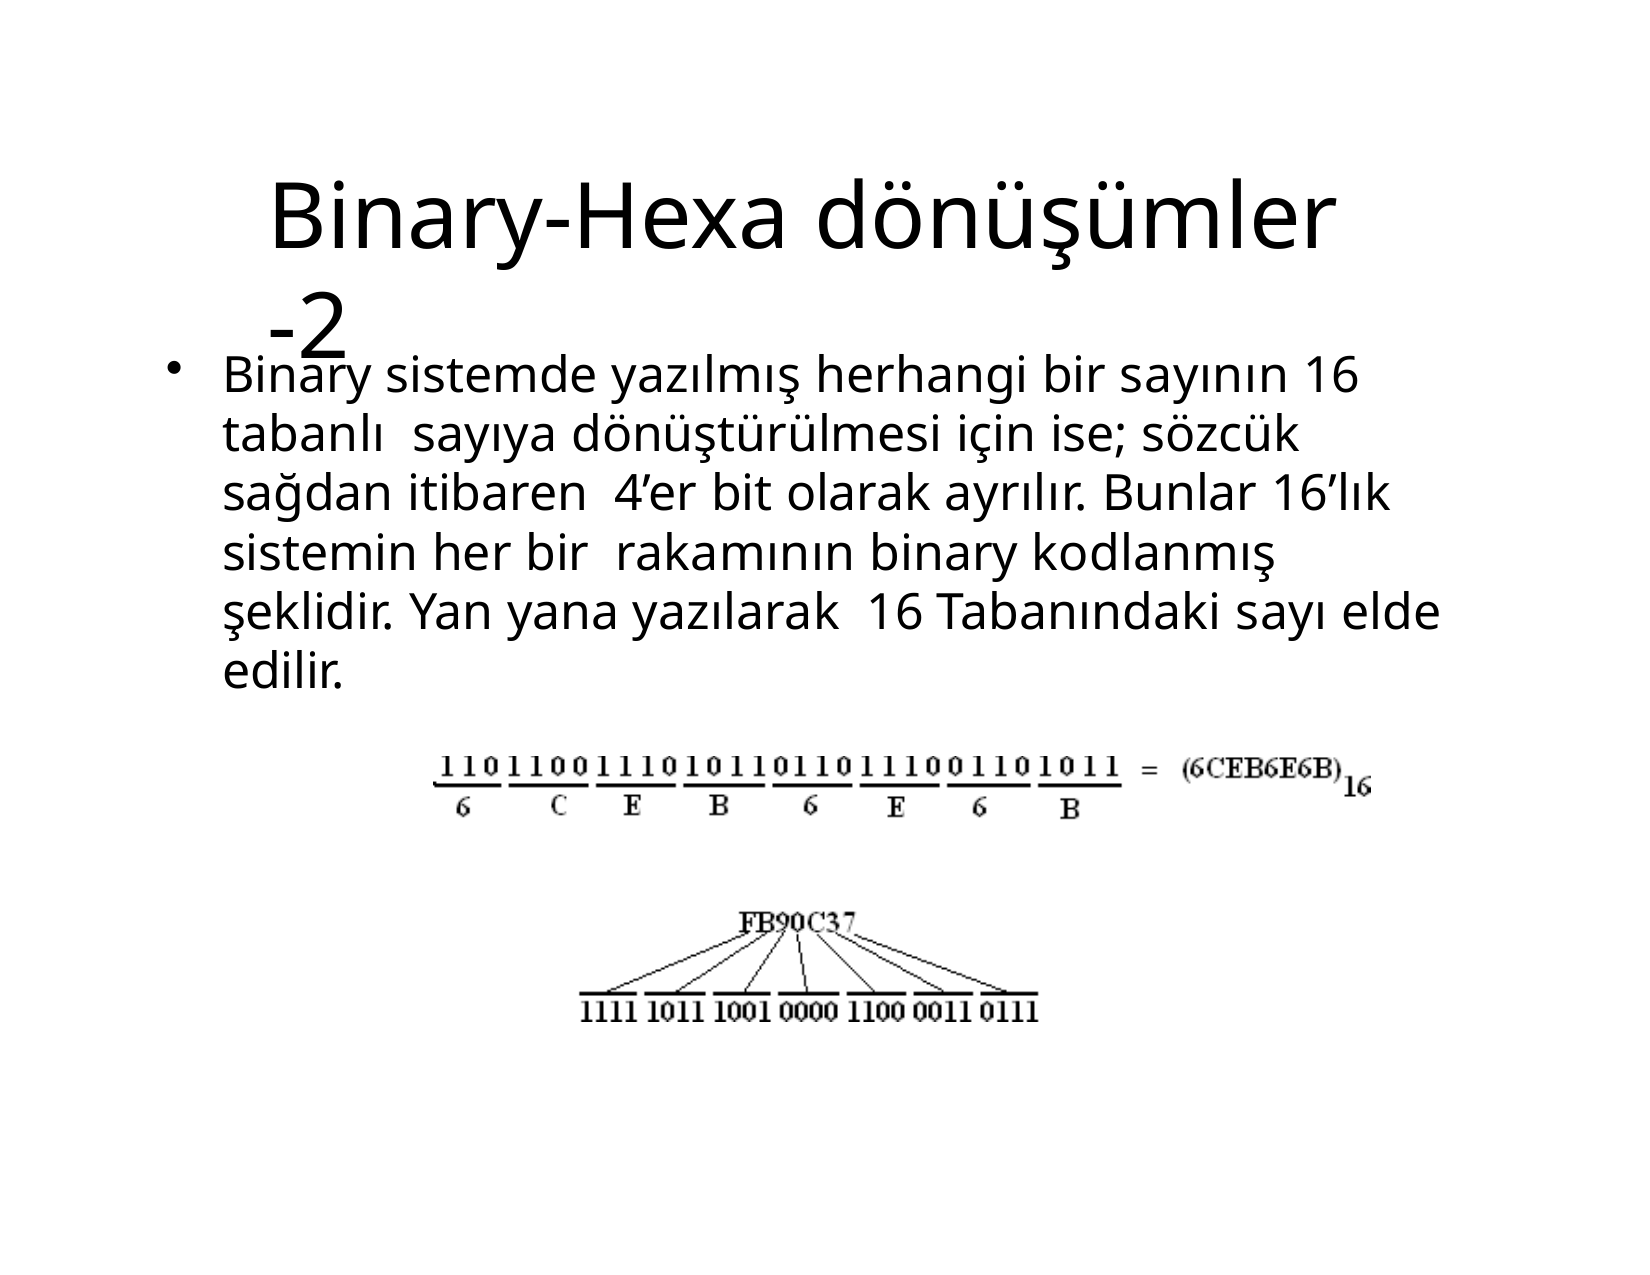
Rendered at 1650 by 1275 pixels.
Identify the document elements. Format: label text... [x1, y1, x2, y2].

text_box Binary sistemde yazılmış herhangi bir sayının 16 tabanlı sayıya dönüştürülmesi için ise; sözcük sağdan itibaren 4’er bit olarak ayrılır. Bunlar 16’lık sistemin her bir rakamının binary kodlanmış şeklidir. Yan yana yazılarak 16 Tabanındaki sayı elde edilir. [163, 342, 1465, 701]
picture [433, 756, 1371, 1022]
title Binary-Hexa dönüşümler -2 [265, 155, 1386, 342]
